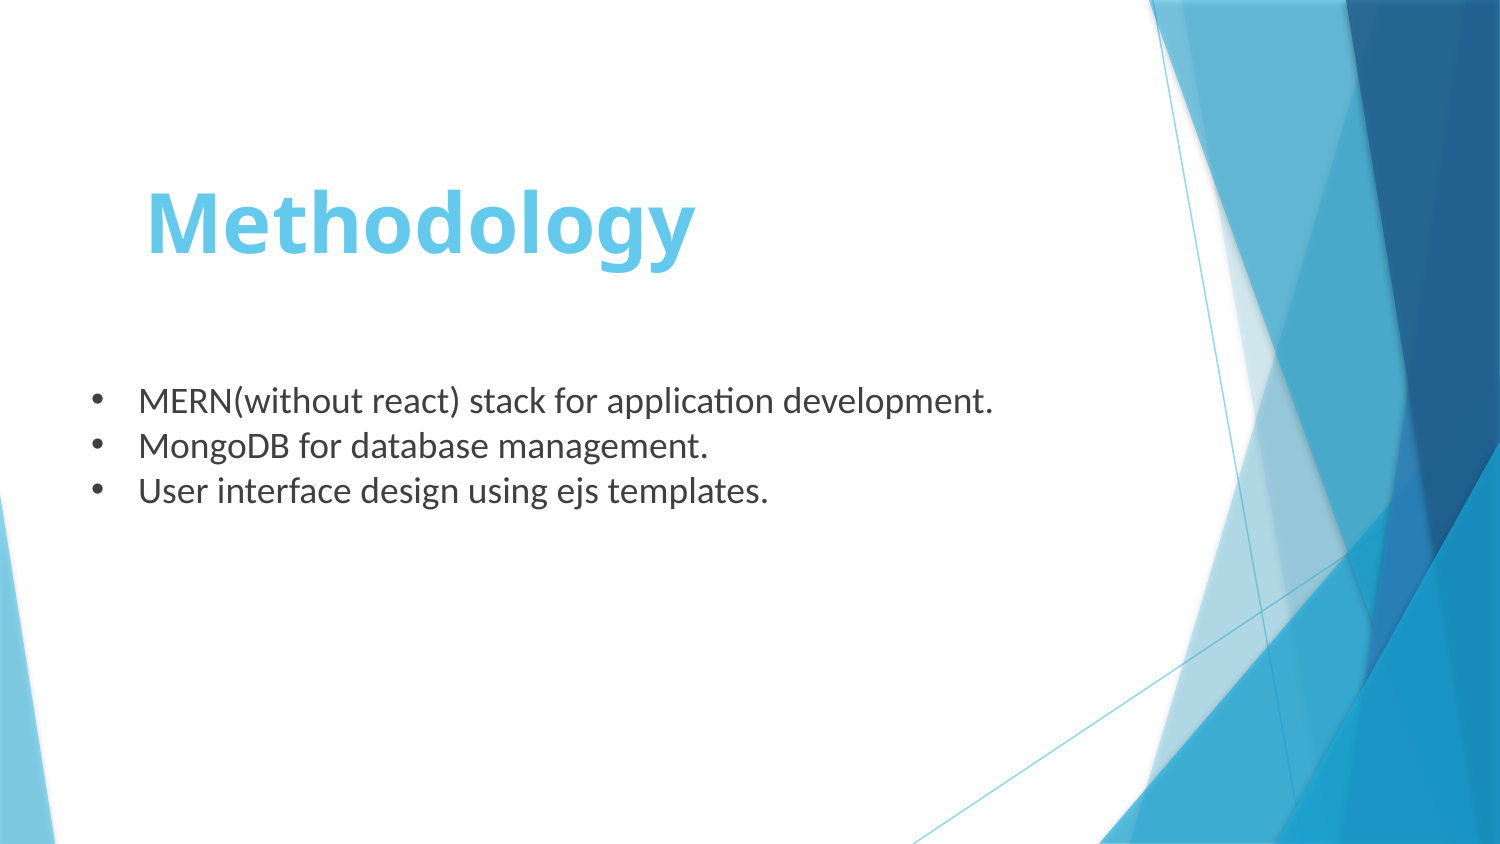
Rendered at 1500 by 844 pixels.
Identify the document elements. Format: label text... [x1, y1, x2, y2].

list MERN(without react) stack for application development. MongoDB for database management. User interface design using ejs templates. [76, 360, 1338, 732]
title Methodology [129, 155, 1391, 244]
